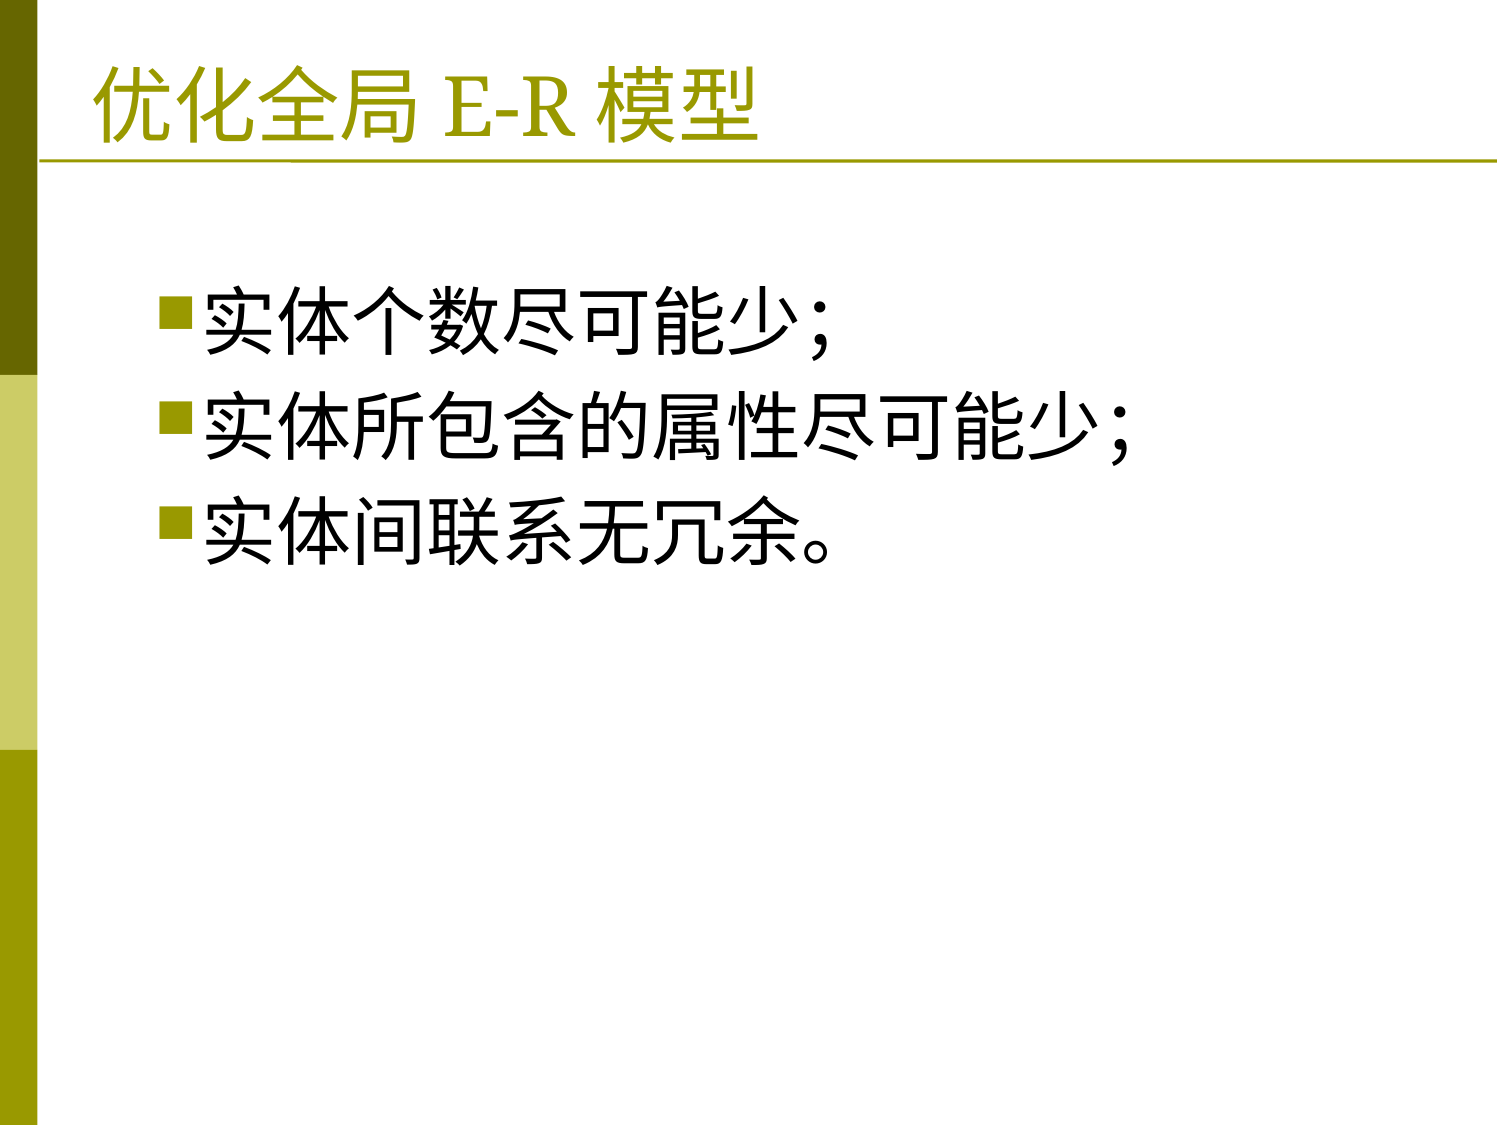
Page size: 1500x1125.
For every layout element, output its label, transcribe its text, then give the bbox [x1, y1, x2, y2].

list 实体个数尽可能少； 实体所包含的属性尽可能少； 实体间联系无冗余。 [64, 267, 1450, 941]
title 优化全局E-R模型 [75, 45, 1425, 161]
